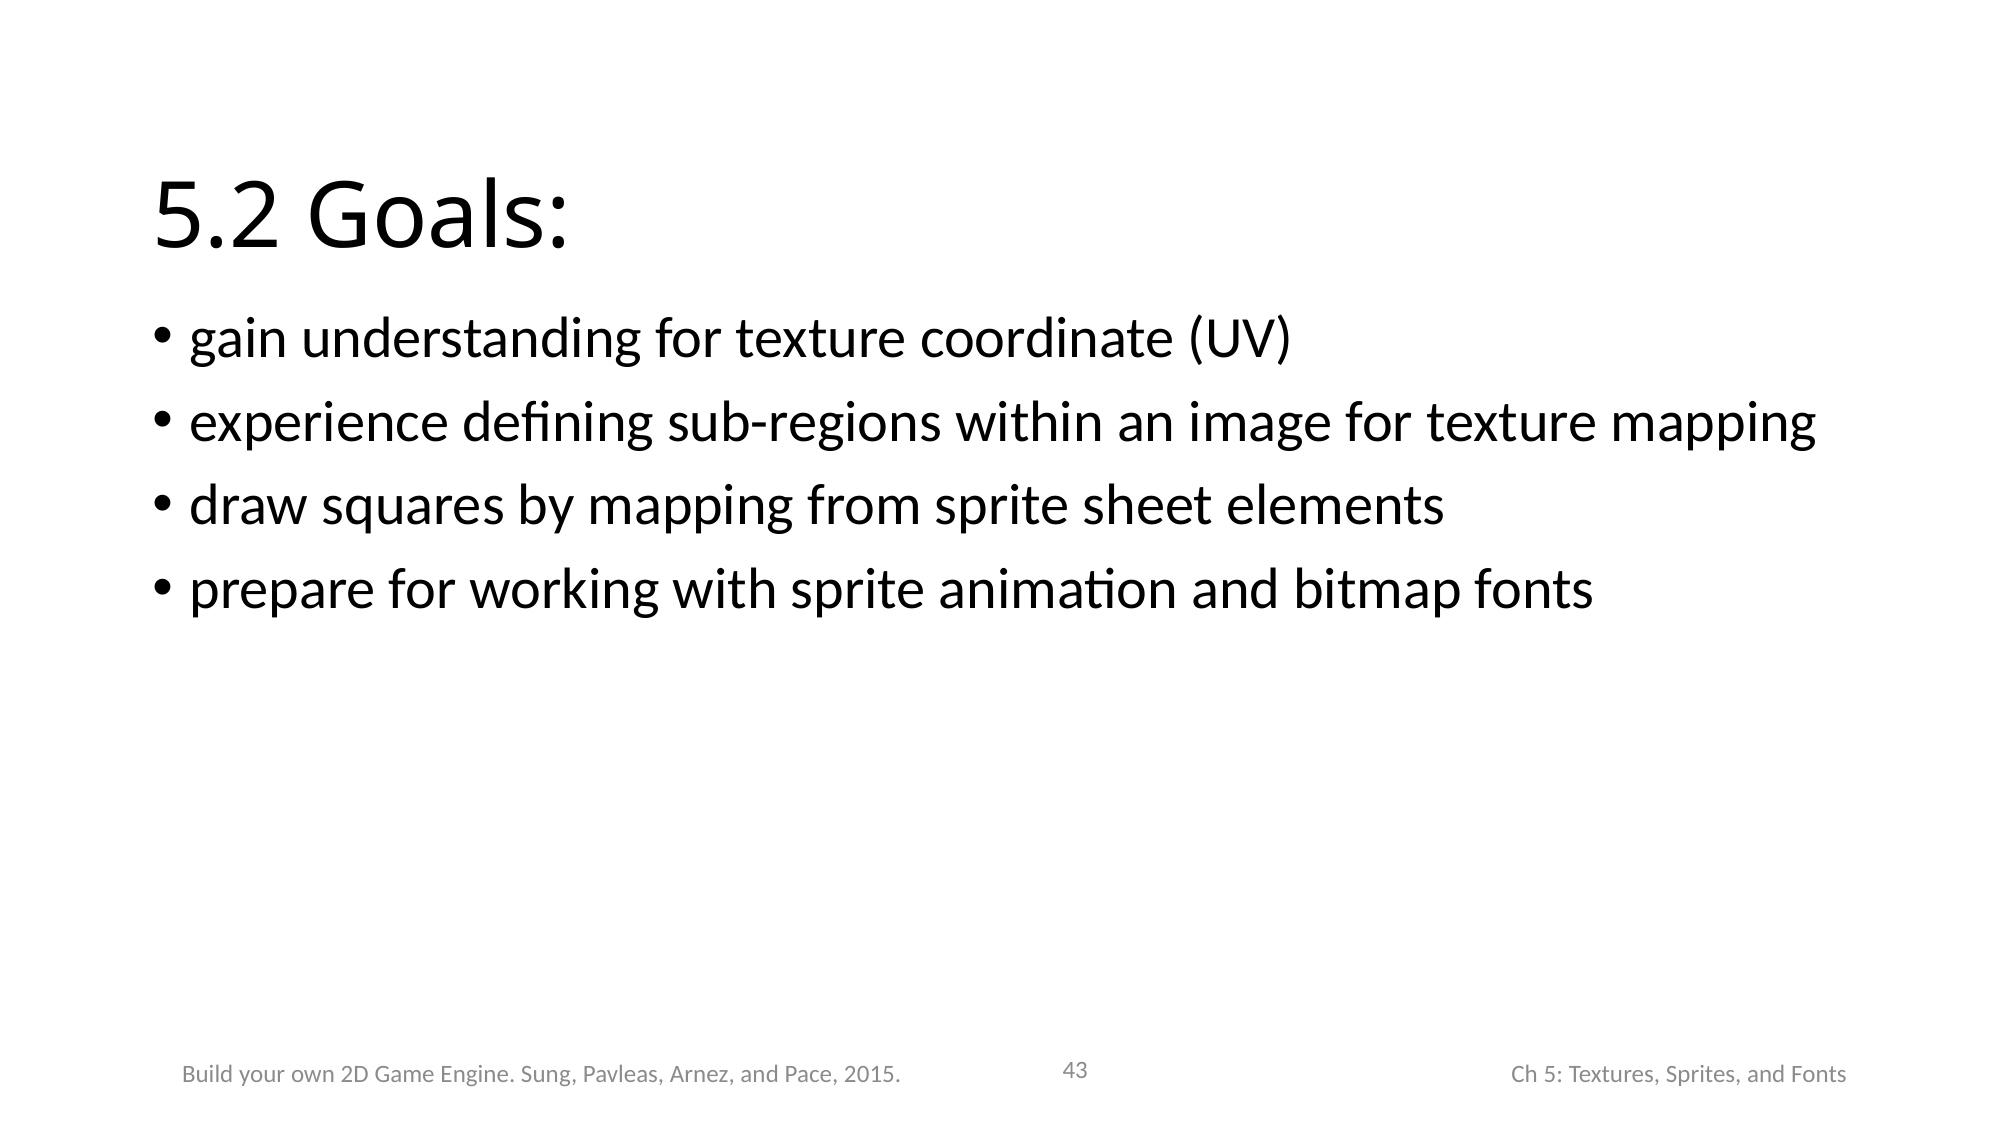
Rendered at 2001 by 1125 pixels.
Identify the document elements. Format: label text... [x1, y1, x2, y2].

title 5.2 Goals: [137, 59, 1863, 278]
list gain understanding for texture coordinate (UV) experience defining sub-regions within an image for texture mapping draw squares by mapping from sprite sheet elements prepare for working with sprite animation and bitmap fonts [137, 299, 1863, 1014]
